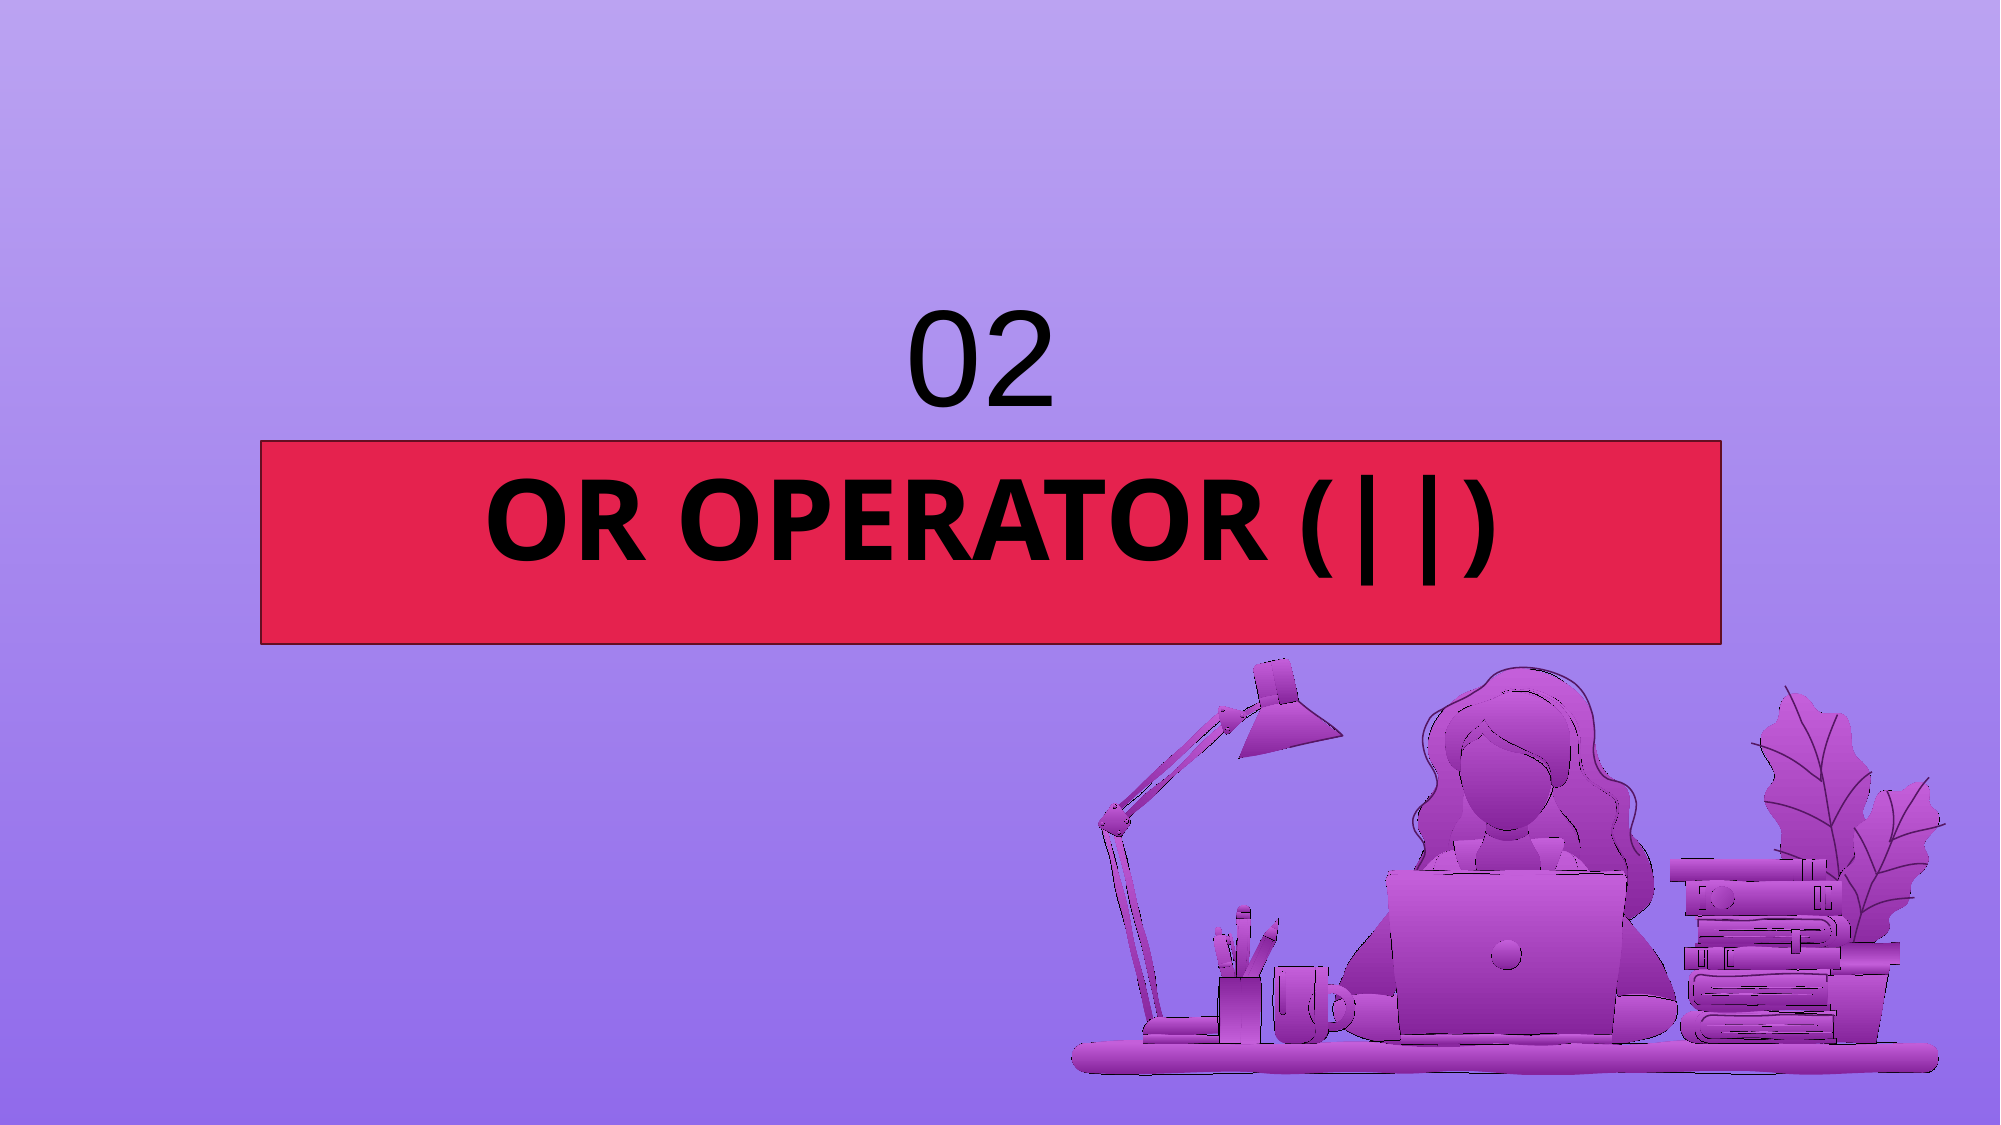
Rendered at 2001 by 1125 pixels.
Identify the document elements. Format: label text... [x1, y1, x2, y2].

title OR Operator (||) [260, 440, 1722, 645]
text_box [1071, 658, 1946, 1074]
text_box 02 [890, 260, 1109, 441]
